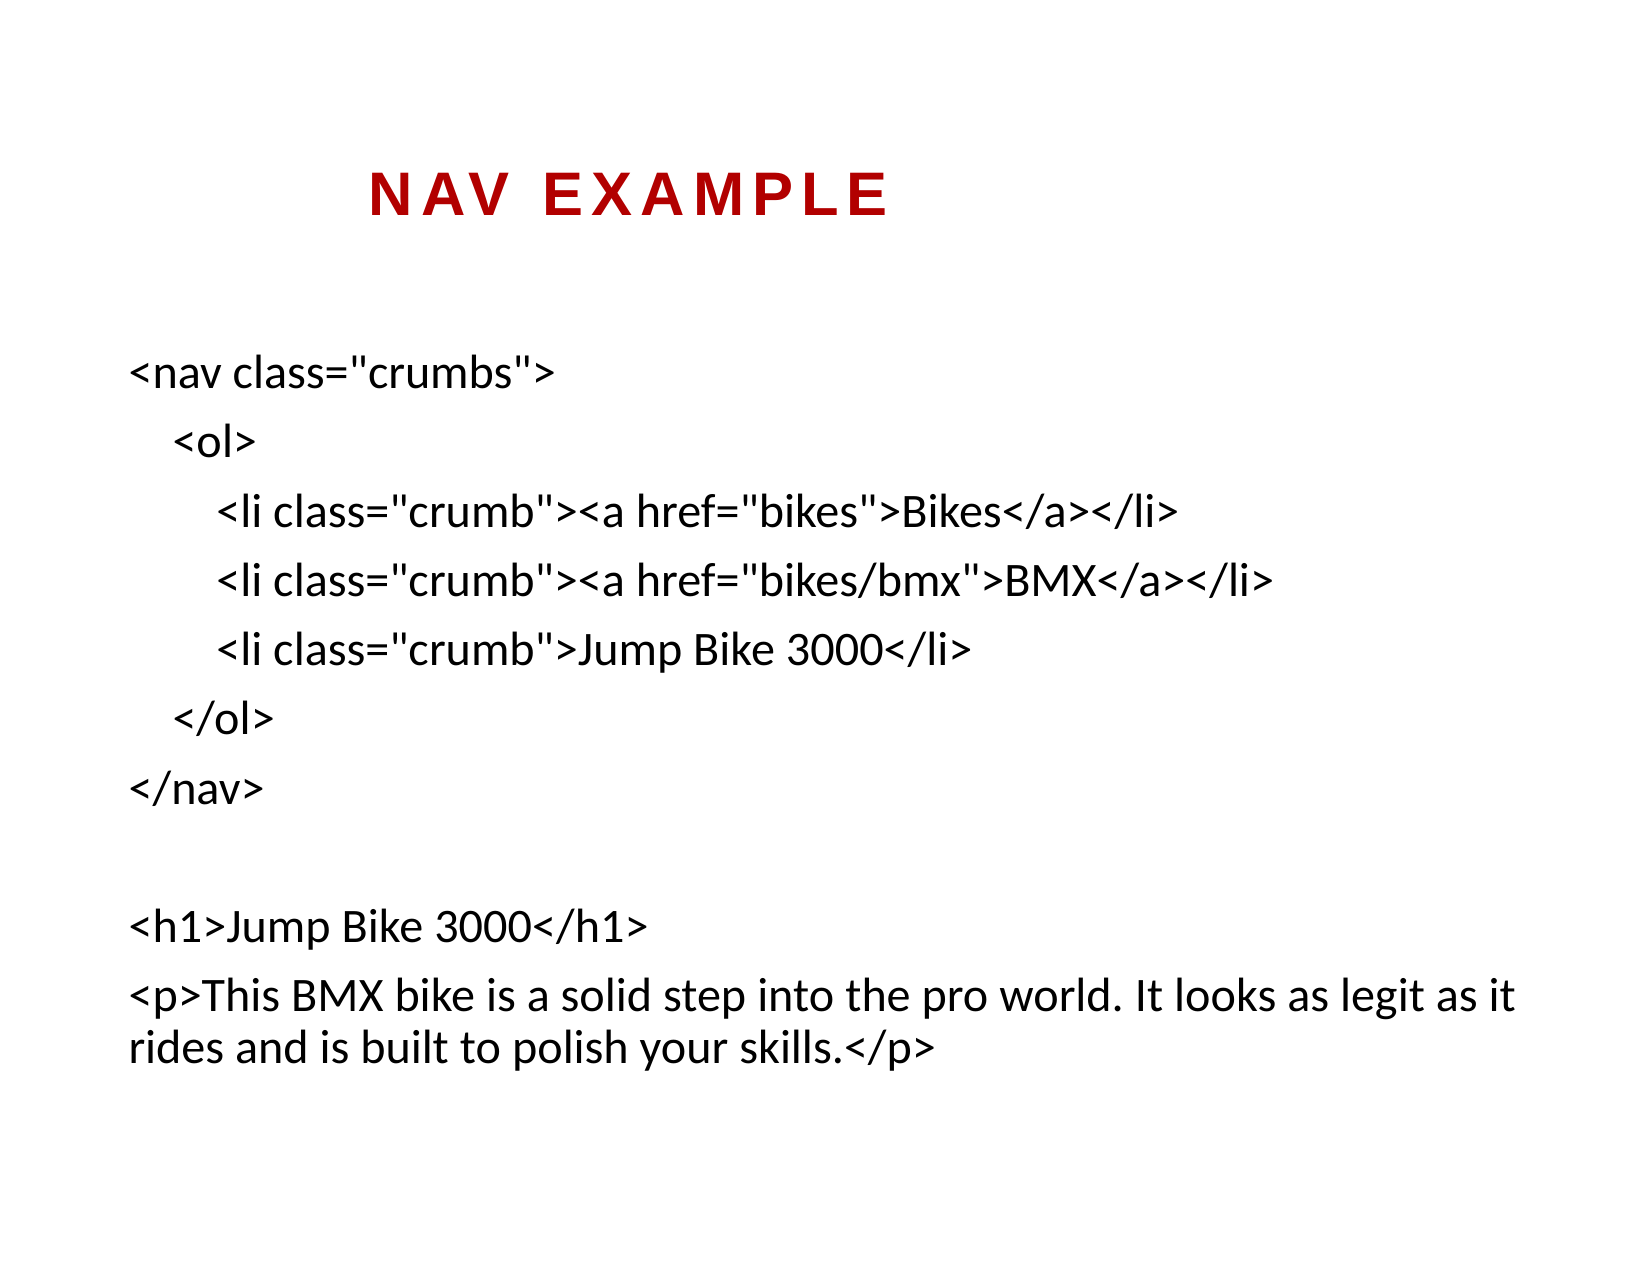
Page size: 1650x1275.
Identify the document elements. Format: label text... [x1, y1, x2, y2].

title NAV EXAMPLE [113, 67, 1537, 315]
list <nav class="crumbs"> <ol> <li class="crumb"><a href="bikes">Bikes</a></li> <li class="crumb"><a href="bikes/bmx">BMX</a></li> <li class="crumb">Jump Bike 3000</li> </ol> </nav> <h1>Jump Bike 3000</h1> <p>This BMX bike is a solid step into the pro world. It looks as legit as it rides and is built to polish your skills.</p> [113, 339, 1537, 1149]
